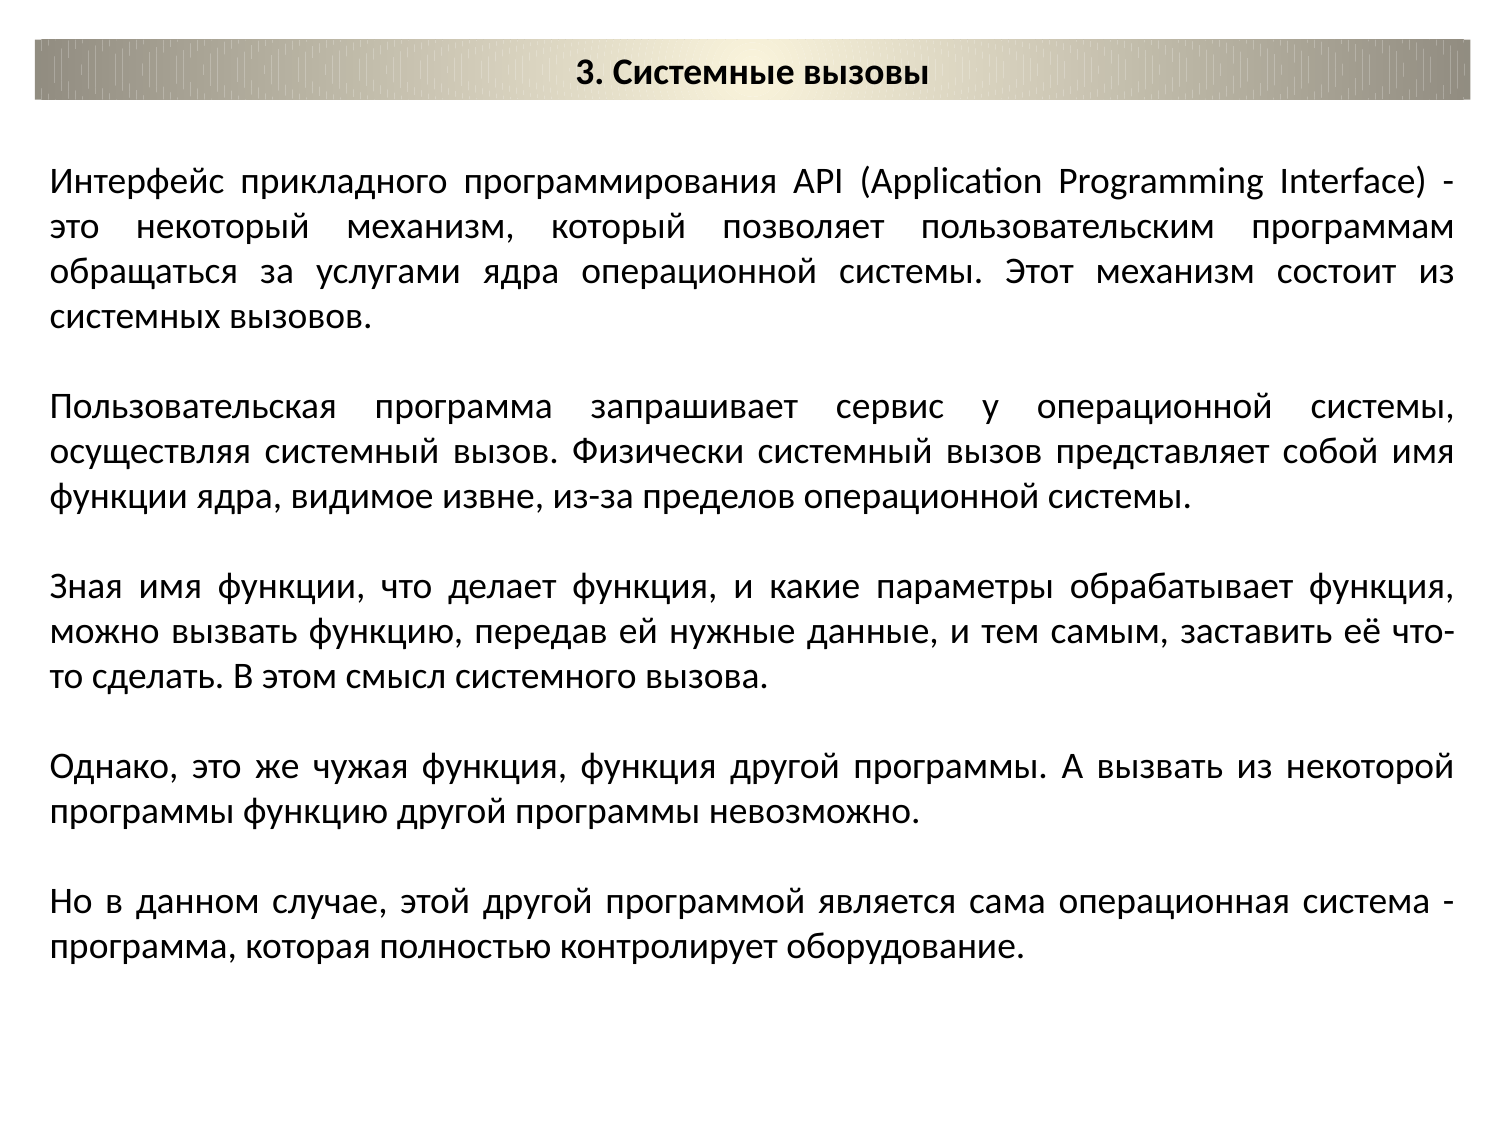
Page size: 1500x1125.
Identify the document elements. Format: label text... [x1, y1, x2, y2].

text_box 3. Системные вызовы [34, 39, 1471, 100]
text_box Интерфейс прикладного программирования API (Application Programming Interface) - это некоторый механизм, который позволяет пользовательским программам обращаться за услугами ядра операционной системы. Этот механизм состоит из системных вызовов. Пользовательская программа запрашивает сервис у операционной системы, осуществляя системный вызов. Физически системный вызов представляет собой имя функции ядра, видимое извне, из-за пределов операционной системы. Зная имя функции, что делает функция, и какие параметры обрабатывает функция, можно вызвать функцию, передав ей нужные данные, и тем самым, заставить её что-то сделать. В этом смысл системного вызова. Однако, это же чужая функция, функция другой программы. А вызвать из некоторой программы функцию другой программы невозможно. Но в данном случае, этой другой программой является сама операционная система - программа, которая полностью контролирует оборудование. [34, 148, 1471, 974]
